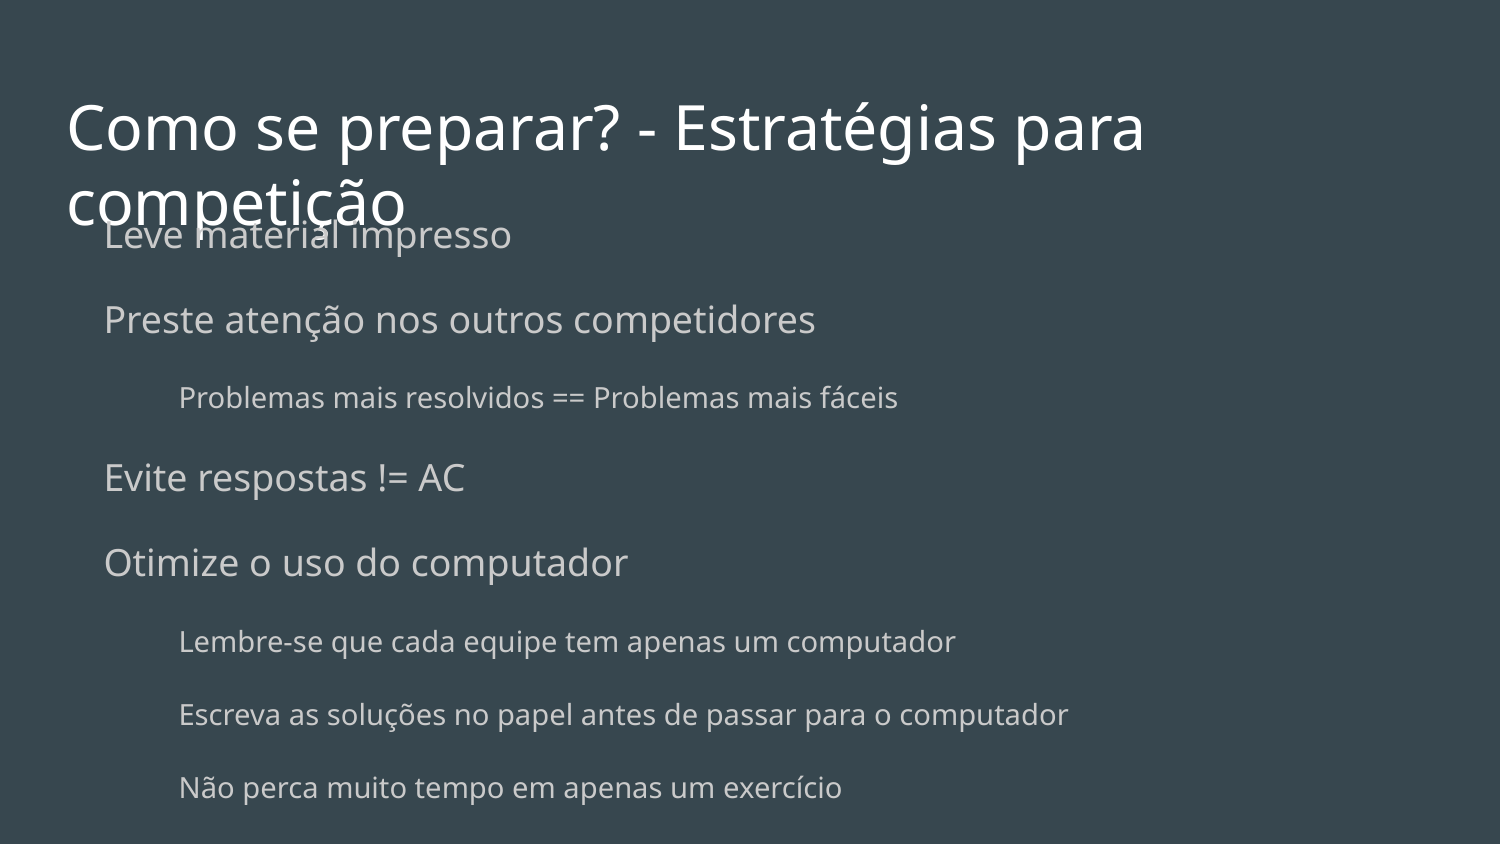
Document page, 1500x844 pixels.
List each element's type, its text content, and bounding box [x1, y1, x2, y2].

title Como se preparar? - Estratégias para competição [51, 72, 1449, 167]
list Leve material impresso Preste atenção nos outros competidores Problemas mais resolvidos == Problemas mais fáceis Evite respostas != AC Otimize o uso do computador Lembre-se que cada equipe tem apenas um computador Escreva as soluções no papel antes de passar para o computador Não perca muito tempo em apenas um exercício Peça para imprimir o código, se quiser revisar Mantenha a calma Divirta-se! Não perca o foco [51, 189, 1449, 750]
